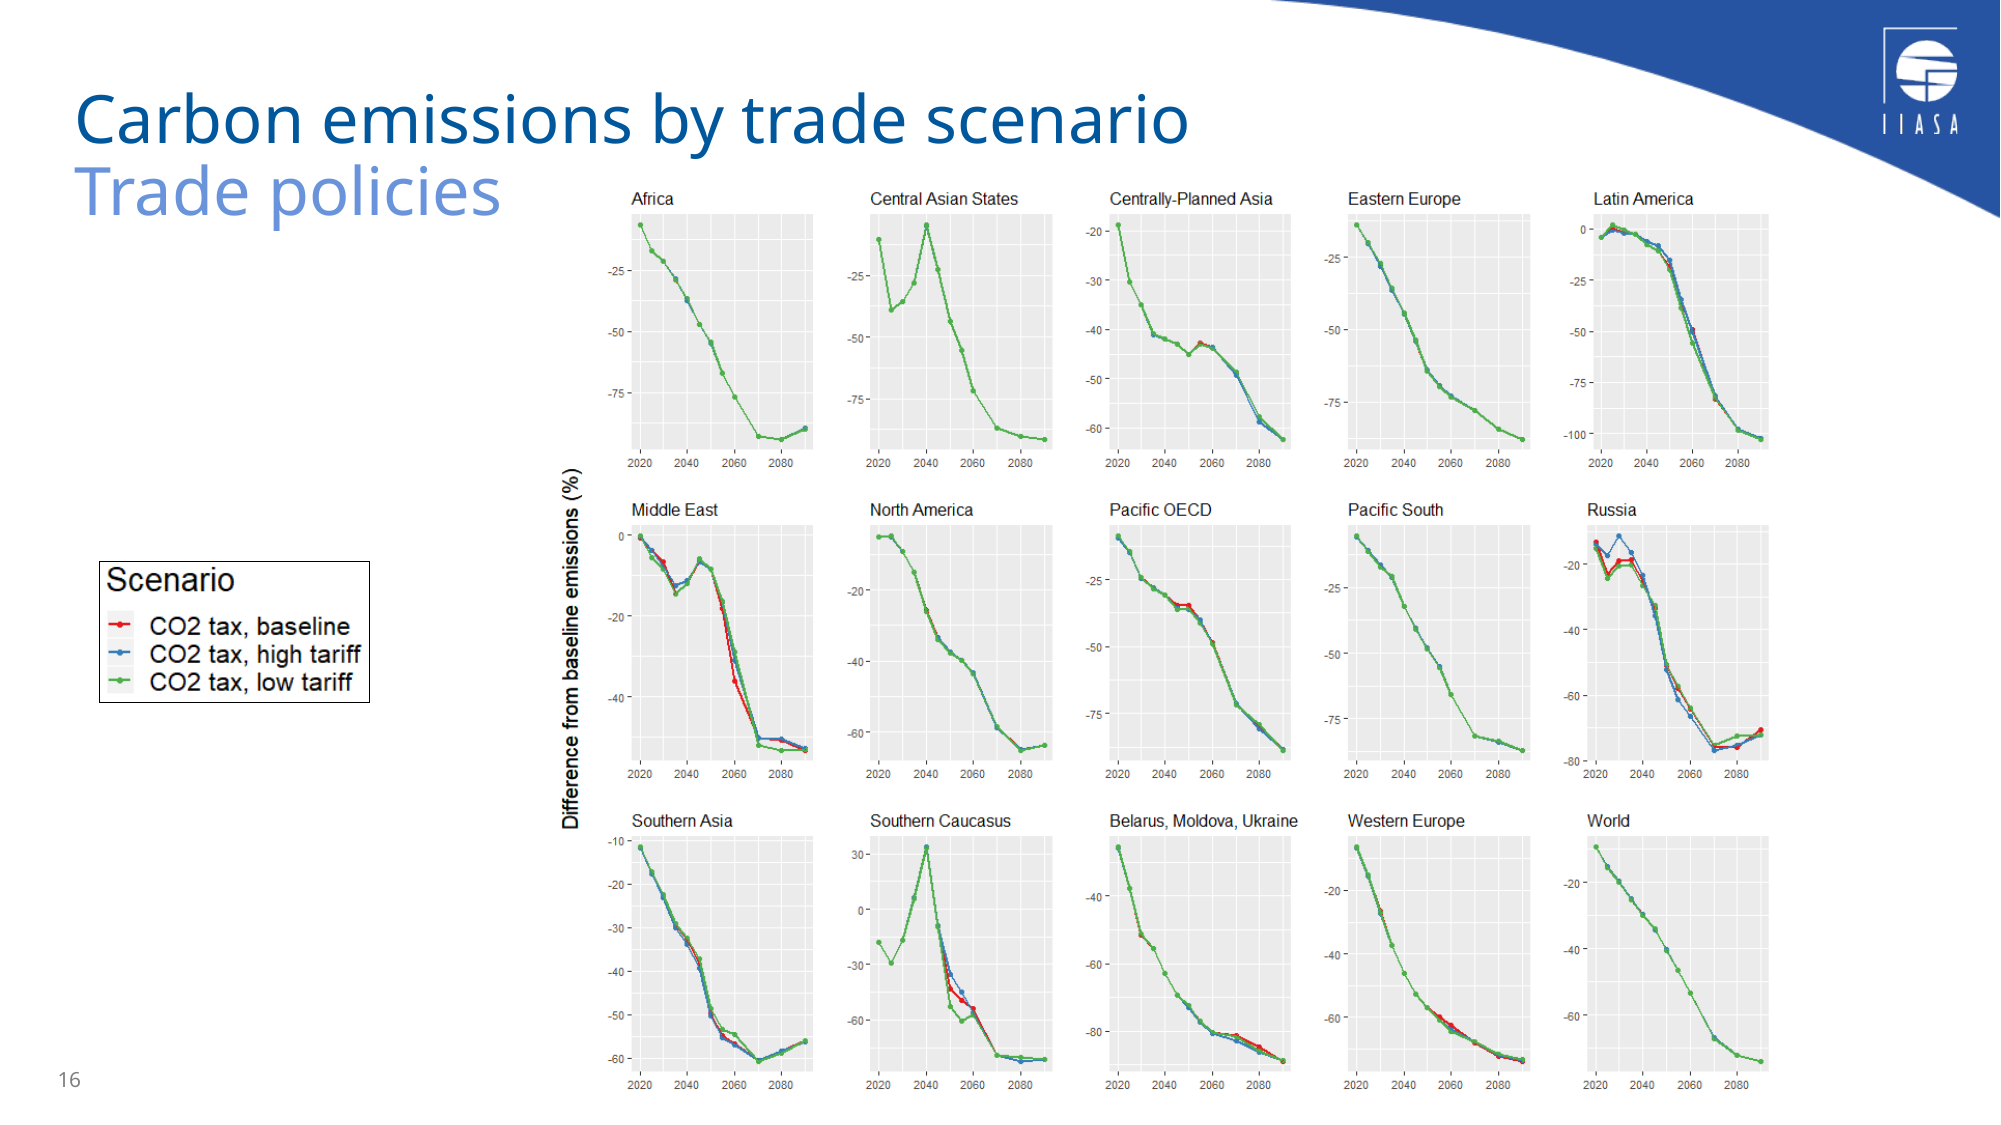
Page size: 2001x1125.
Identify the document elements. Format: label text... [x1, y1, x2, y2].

title Carbon emissions by trade scenario Trade policies [59, 59, 1863, 257]
slide_number 16 [42, 1042, 493, 1102]
picture [0, 0, 2000, 1125]
